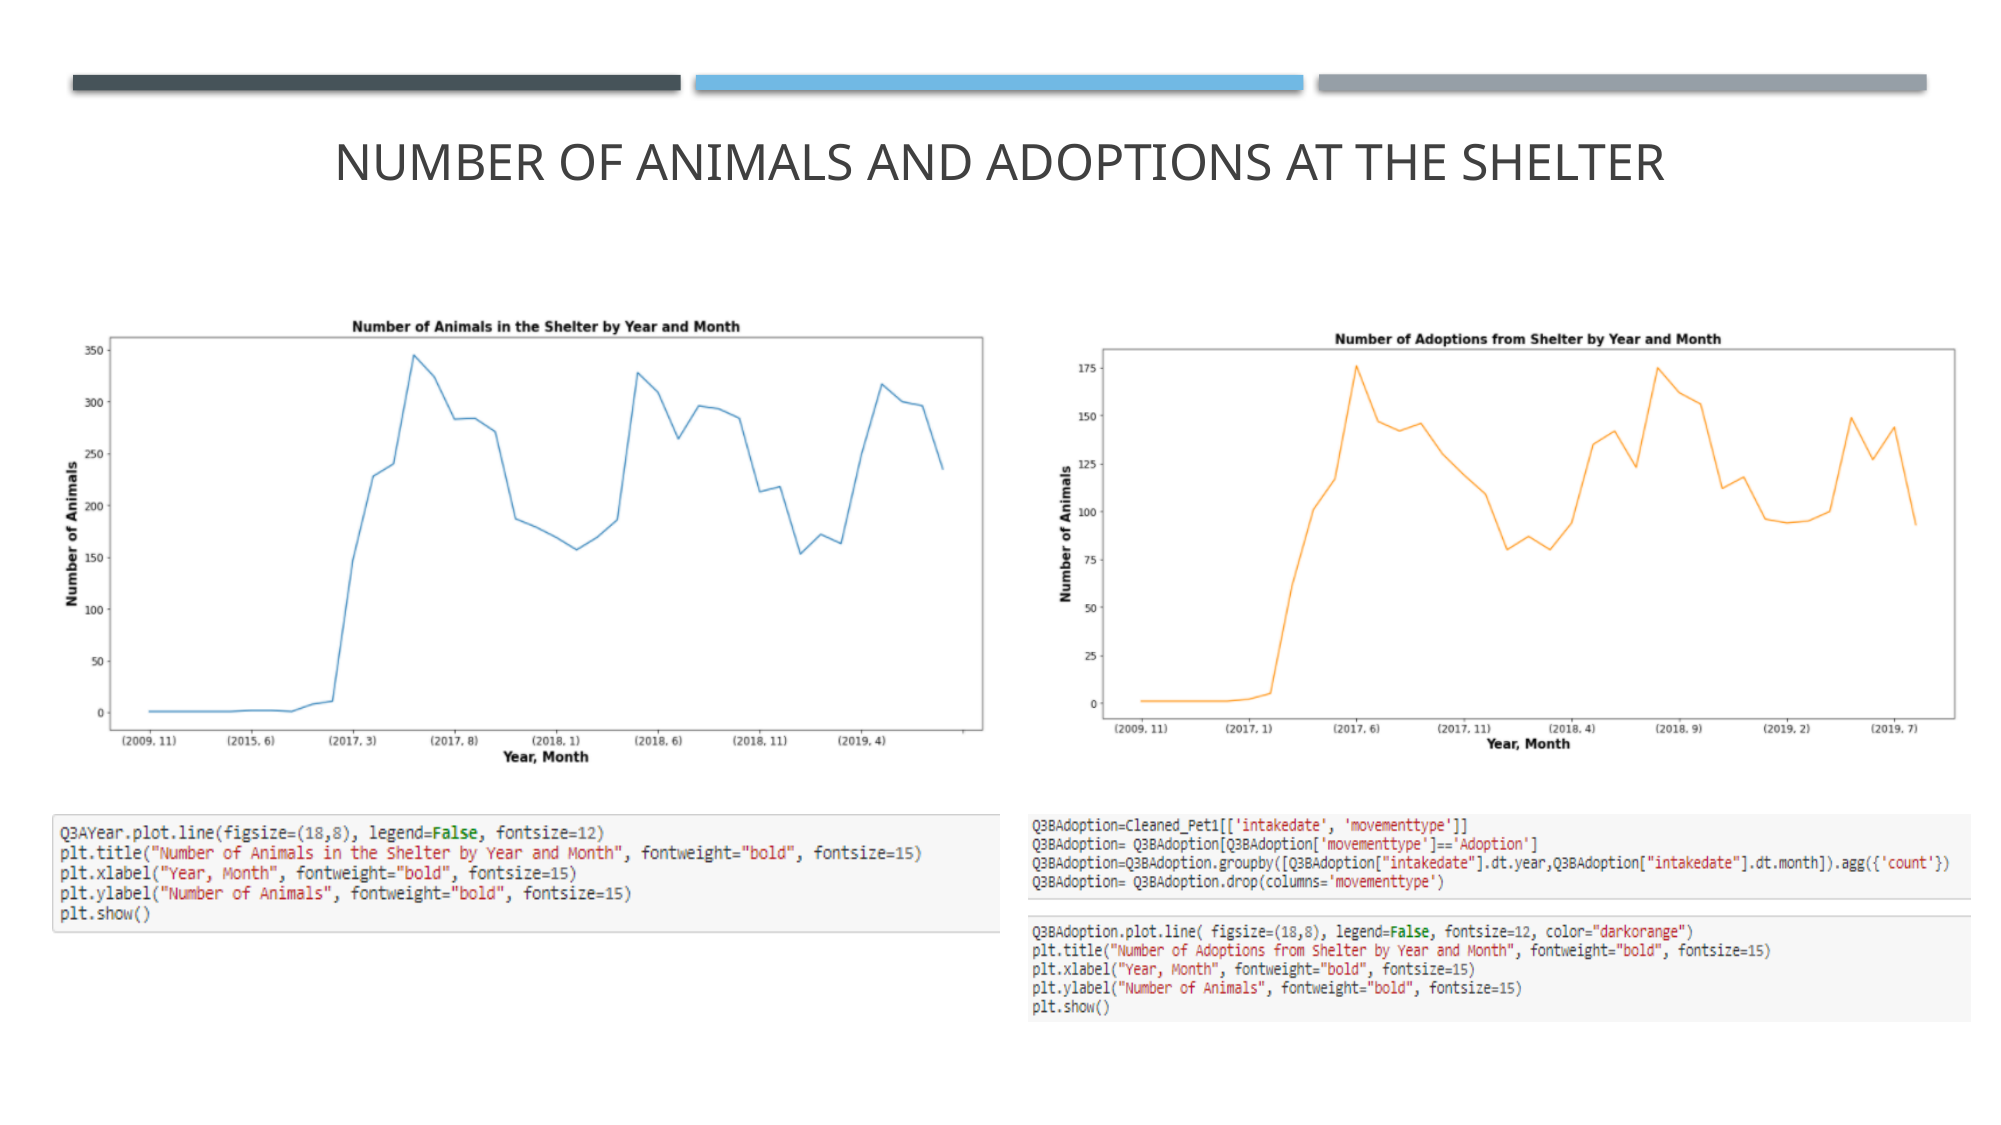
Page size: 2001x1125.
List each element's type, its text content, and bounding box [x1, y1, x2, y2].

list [1028, 327, 2000, 765]
picture [1028, 813, 1972, 1023]
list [24, 310, 1030, 782]
title Number of animals and adoptions at the shelter [95, 119, 1905, 199]
picture [51, 813, 1001, 936]
